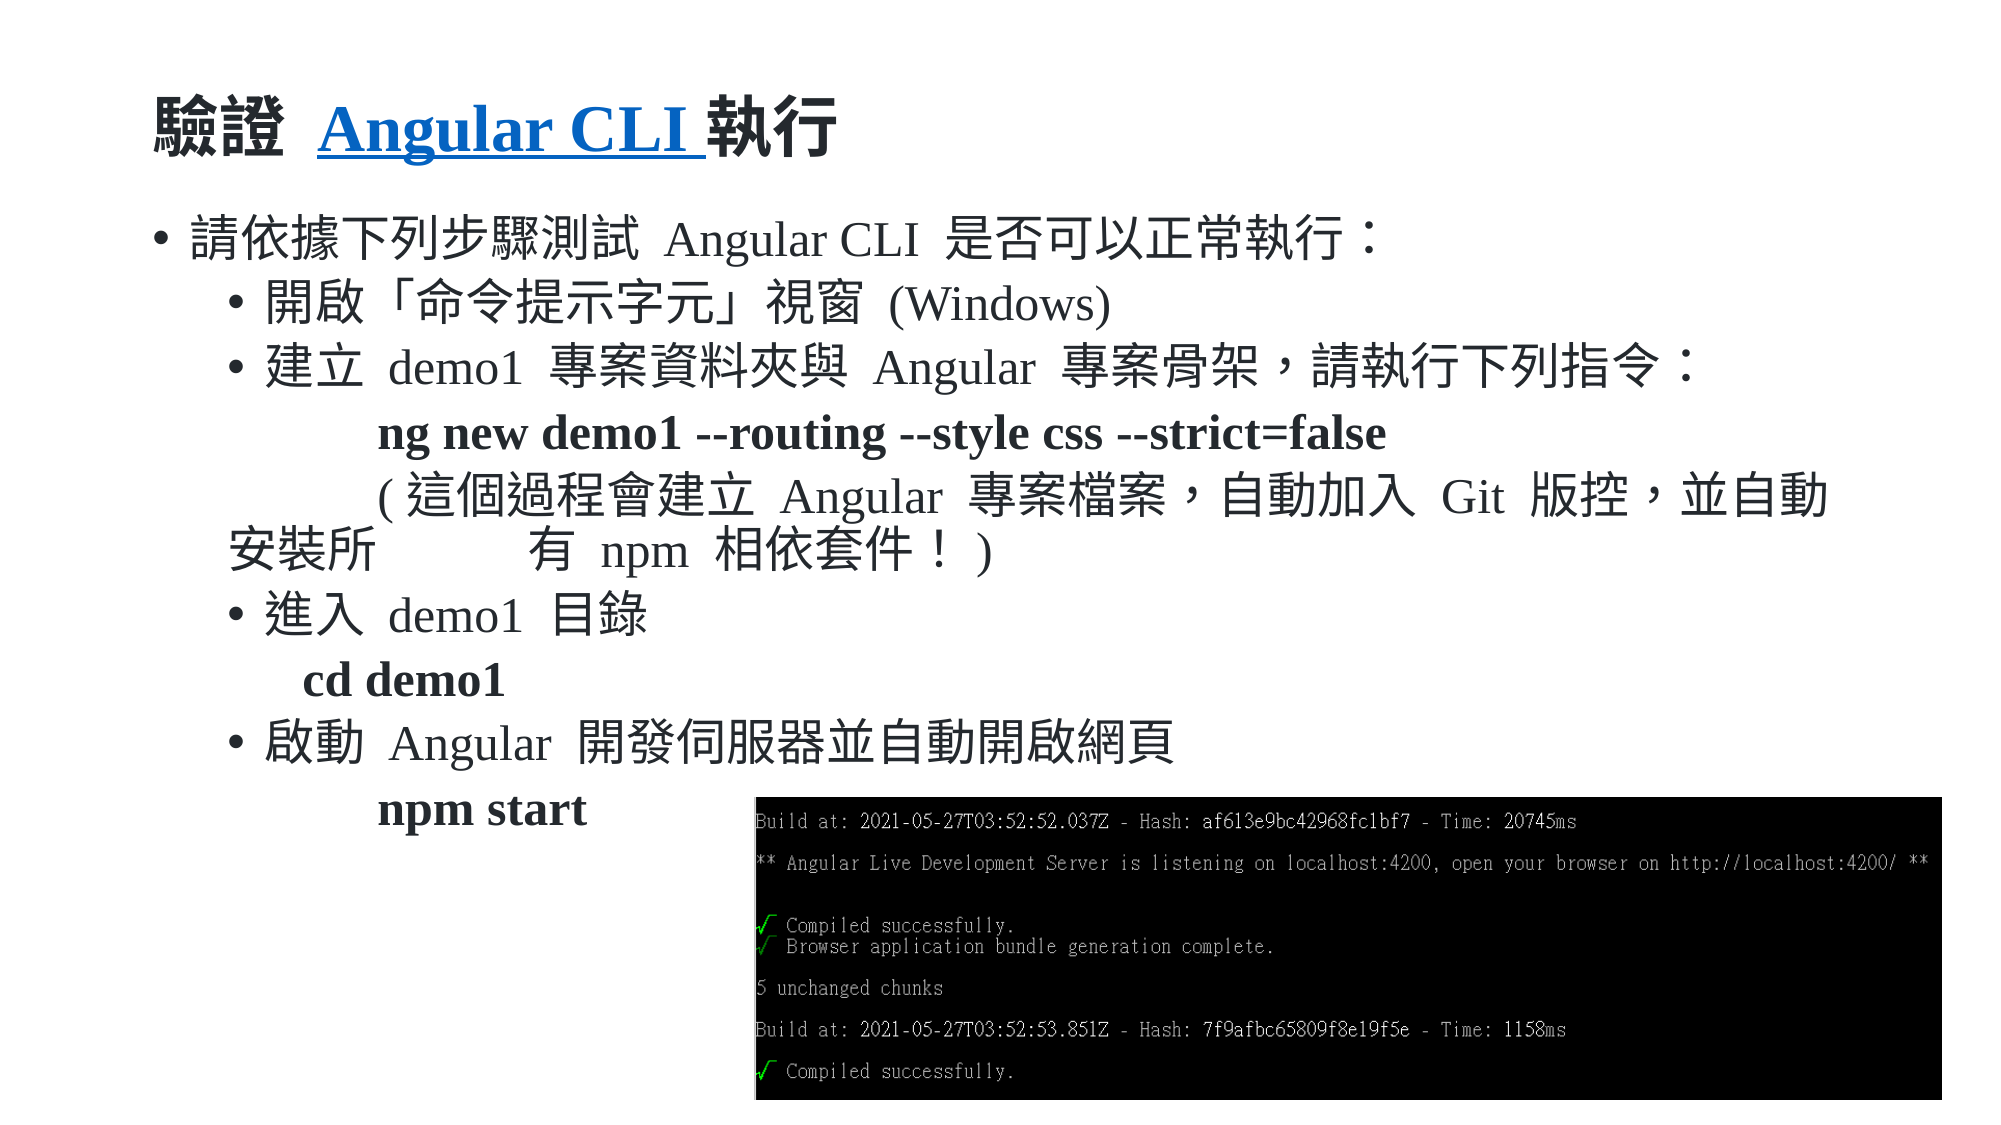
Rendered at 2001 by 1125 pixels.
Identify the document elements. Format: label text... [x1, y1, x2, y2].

picture [754, 797, 1942, 1100]
title 驗證 Angular CLI 執行 [137, 54, 1863, 205]
list 請依據下列步驟測試 Angular CLI 是否可以正常執行： 開啟「命令提示字元」視窗 (Windows) 建立 demo1 專案資料夾與 Angular 專案骨架，請執行下列指令： ng new demo1 --routing --style css --strict=false (這個過程會建立 Angular 專案檔案，自動加入 Git 版控，並自動安裝所 有 npm 相依套件！) 進入 demo1 目錄 cd demo1 啟動 Angular 開發伺服器並自動開啟網頁 npm start [137, 205, 1863, 1054]
